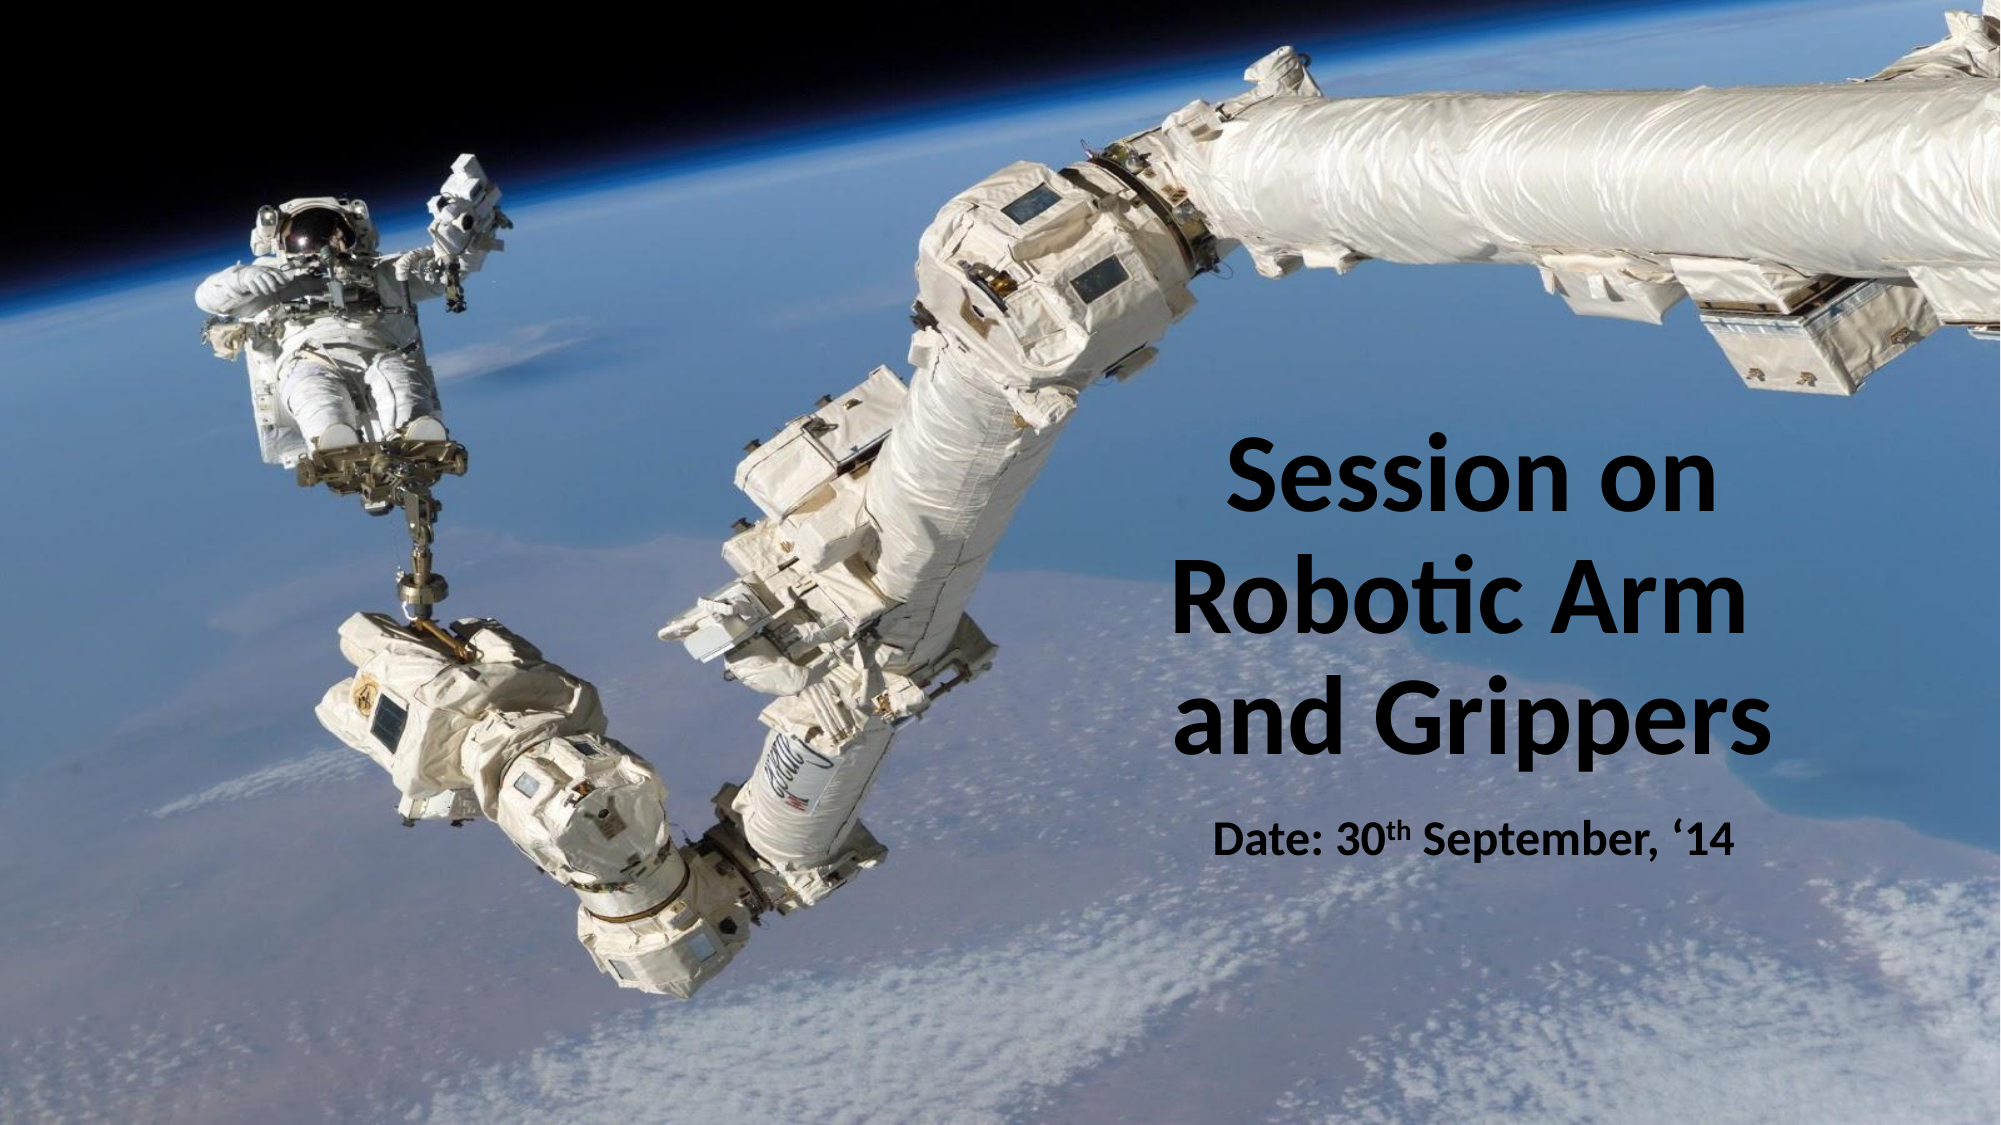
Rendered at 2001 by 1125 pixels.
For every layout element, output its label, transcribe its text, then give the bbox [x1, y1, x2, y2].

title Session on Robotic Arm and Grippers [1023, 395, 1922, 787]
picture [0, 0, 2001, 1125]
subtitle Date: 30th September, ‘14 [249, 590, 1750, 863]
